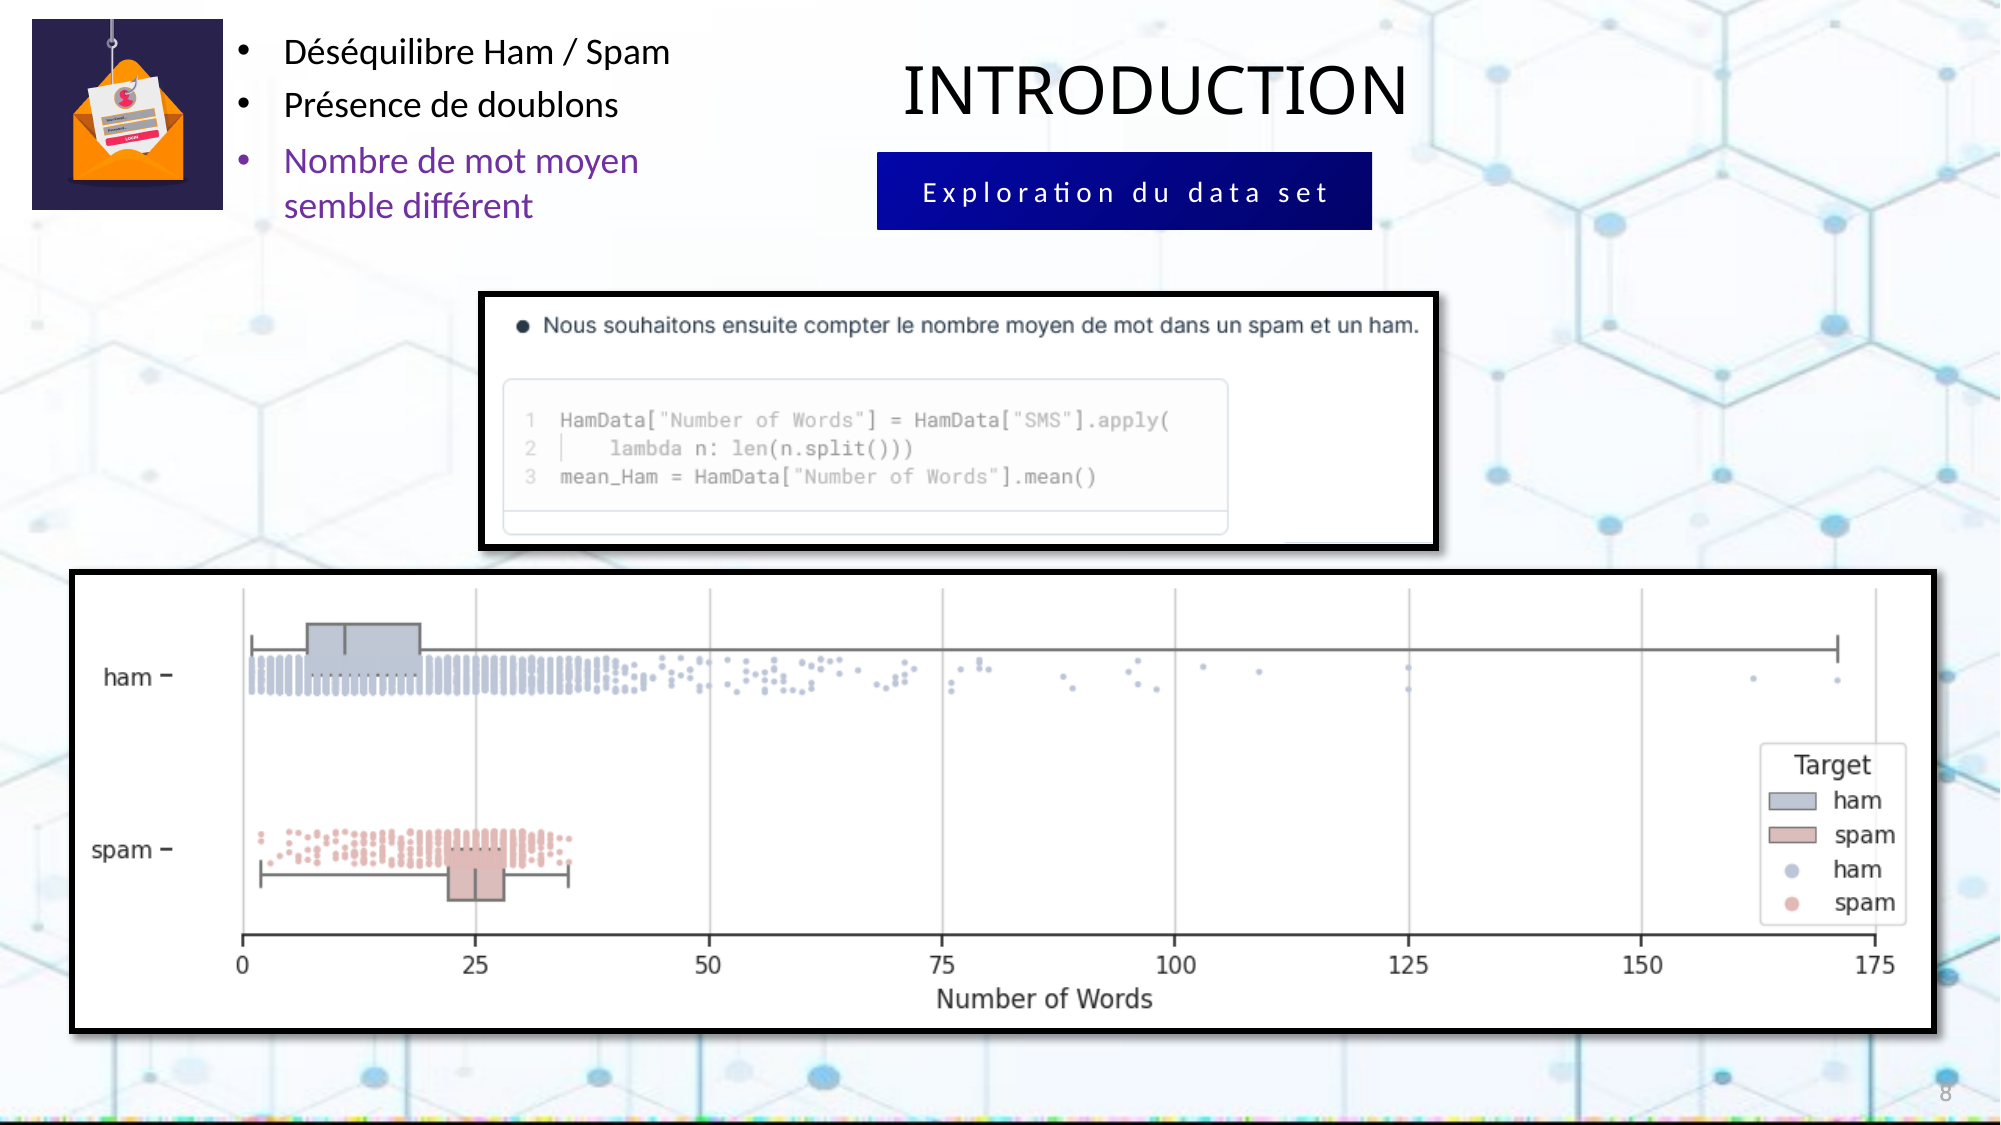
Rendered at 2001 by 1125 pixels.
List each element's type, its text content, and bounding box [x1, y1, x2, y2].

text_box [484, 297, 1434, 545]
text_box Présence de doublons [223, 72, 687, 129]
text_box Déséquilibre Ham / Spam [223, 19, 859, 80]
text_box Nombre de mot moyen semble différent [222, 129, 687, 234]
list Exploration du data set [877, 152, 1373, 230]
slide_number 8 [1894, 1061, 1968, 1121]
picture [0, 0, 2001, 1125]
title INTRODUCTION [888, 0, 1856, 145]
